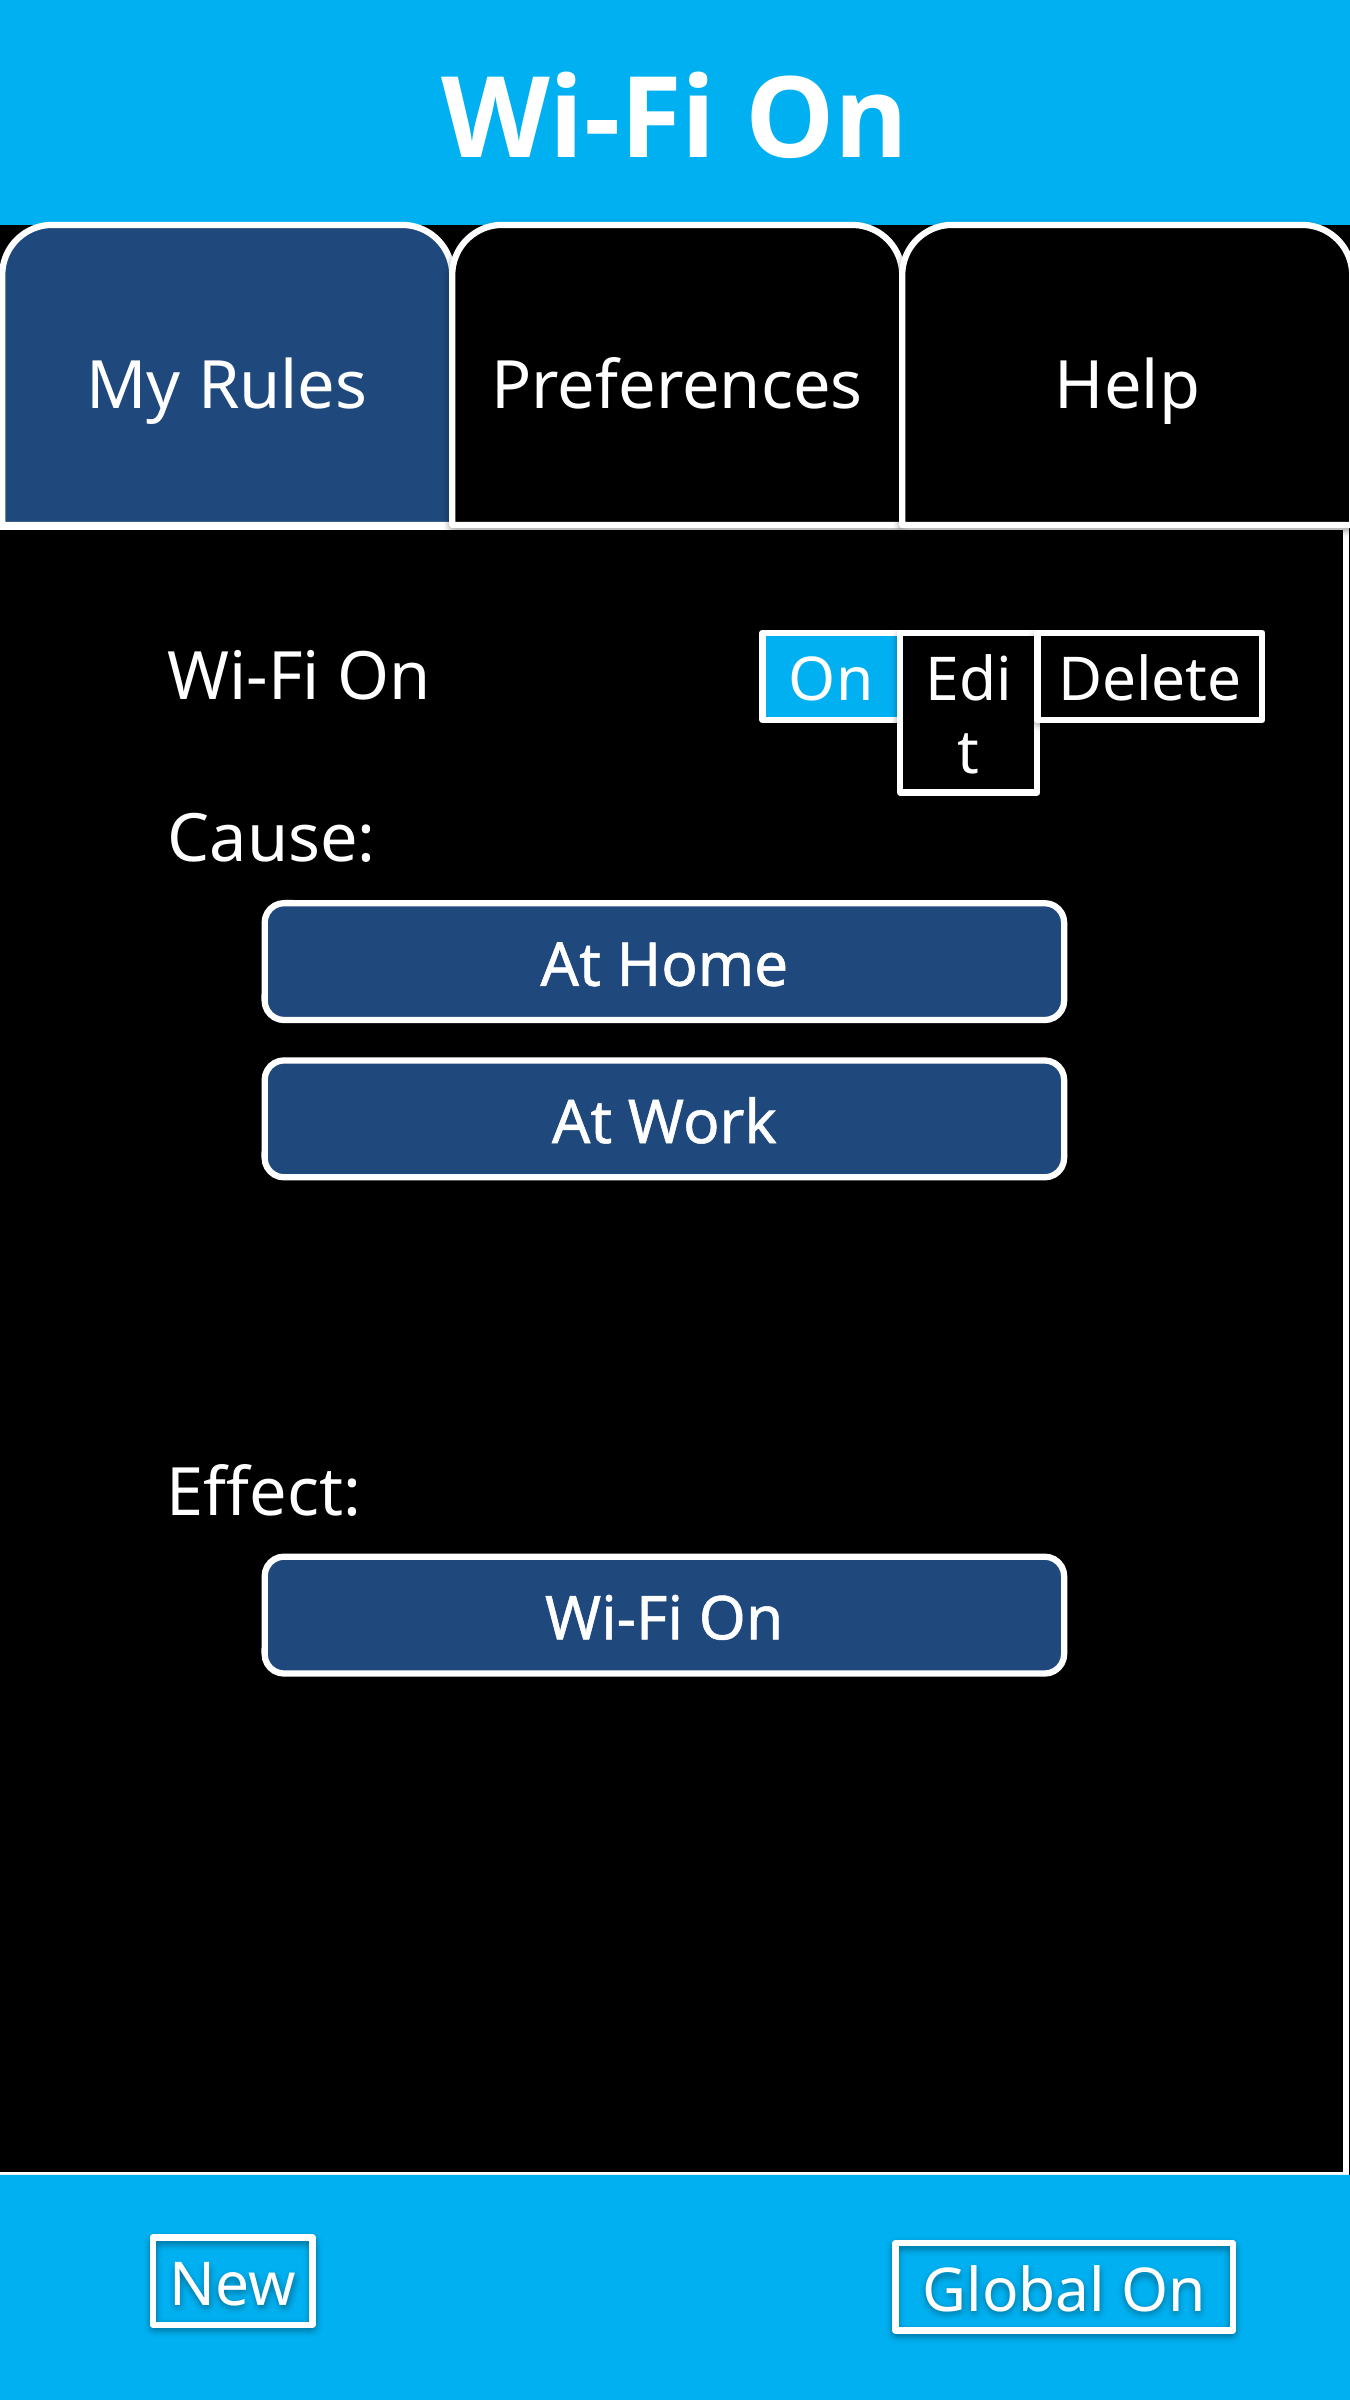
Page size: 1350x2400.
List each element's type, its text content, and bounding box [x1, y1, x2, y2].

text_box Wi-Fi On [262, 1554, 1067, 1676]
text_box New [150, 2234, 316, 2328]
text_box [0, 2173, 1350, 2400]
text_box Effect: [149, 1438, 580, 1539]
text_box Delete [1034, 630, 1265, 723]
text_box Wi-Fi On [0, 0, 1350, 227]
text_box At Home [262, 901, 1067, 1023]
text_box Wi-Fi On [150, 622, 581, 723]
text_box At Work [262, 1058, 1067, 1180]
text_box Cause: [150, 784, 581, 885]
text_box Help [901, 224, 1350, 526]
text_box Preferences [451, 224, 900, 526]
text_box My Rules [0, 222, 451, 528]
text_box Global On [892, 2240, 1236, 2334]
text_box On [759, 630, 896, 723]
text_box Edit [897, 630, 1040, 796]
text_box [0, 527, 1349, 2173]
